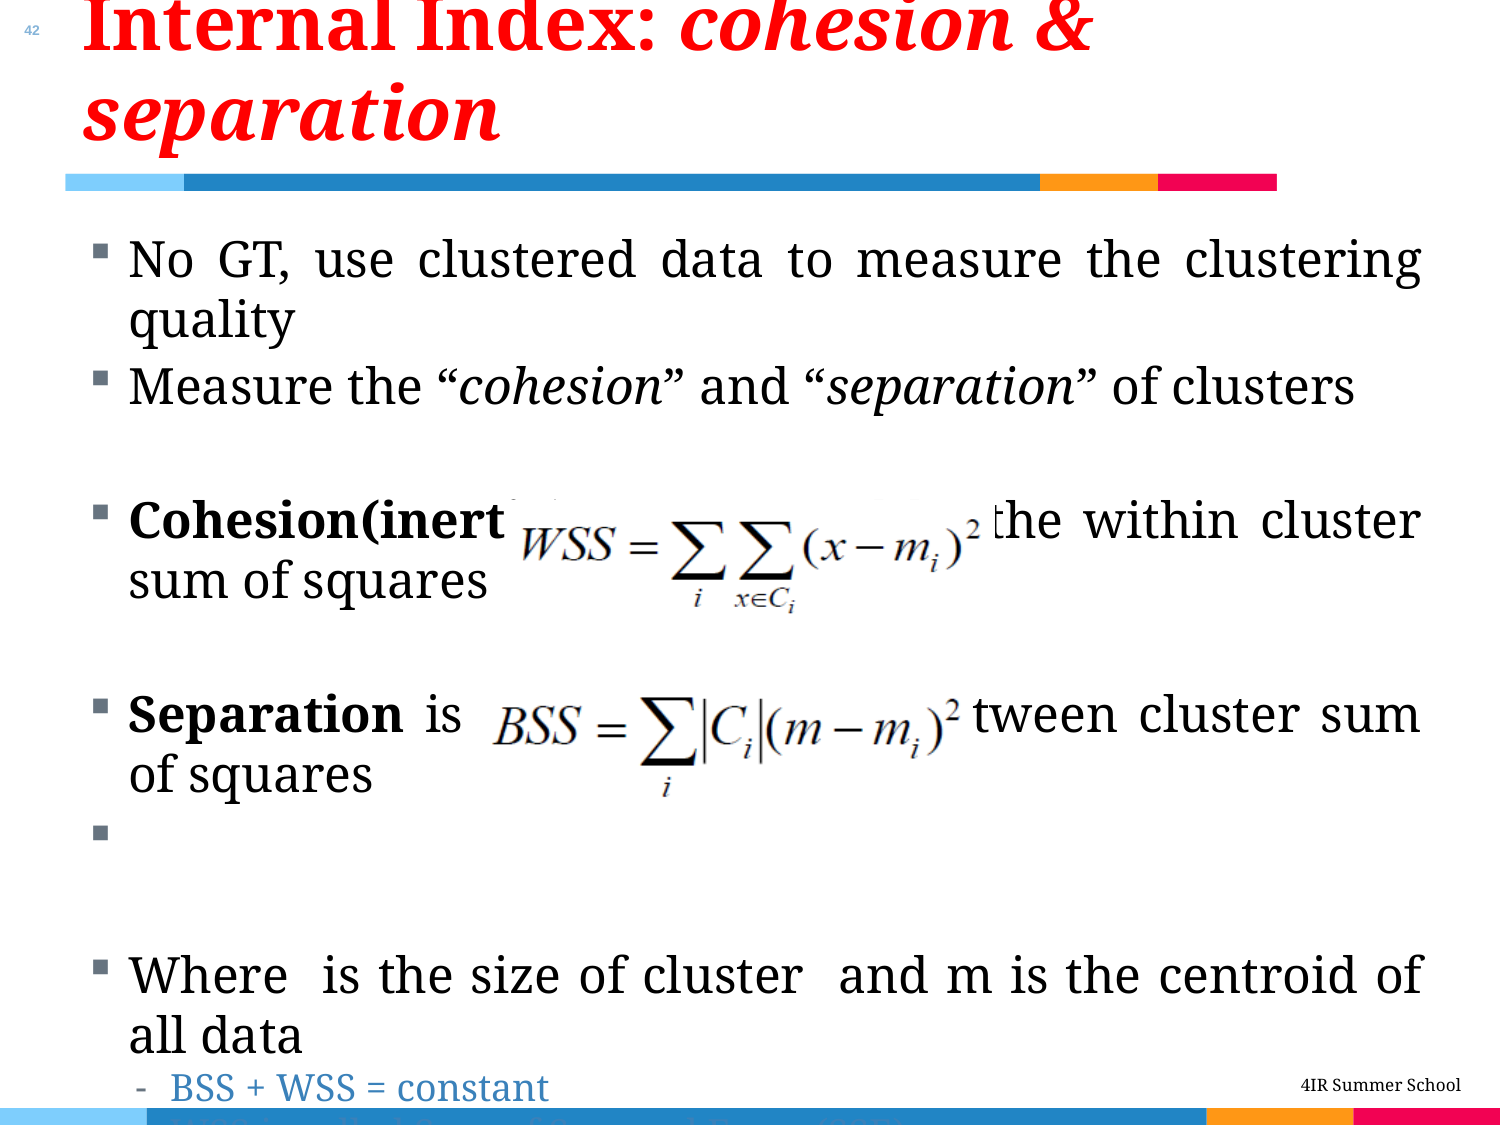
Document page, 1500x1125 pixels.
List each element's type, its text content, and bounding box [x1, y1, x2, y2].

slide_number 42 [0, 0, 65, 60]
picture [480, 682, 970, 807]
title Internal Index: cohesion & separation [67, 45, 1438, 171]
picture [505, 500, 995, 625]
